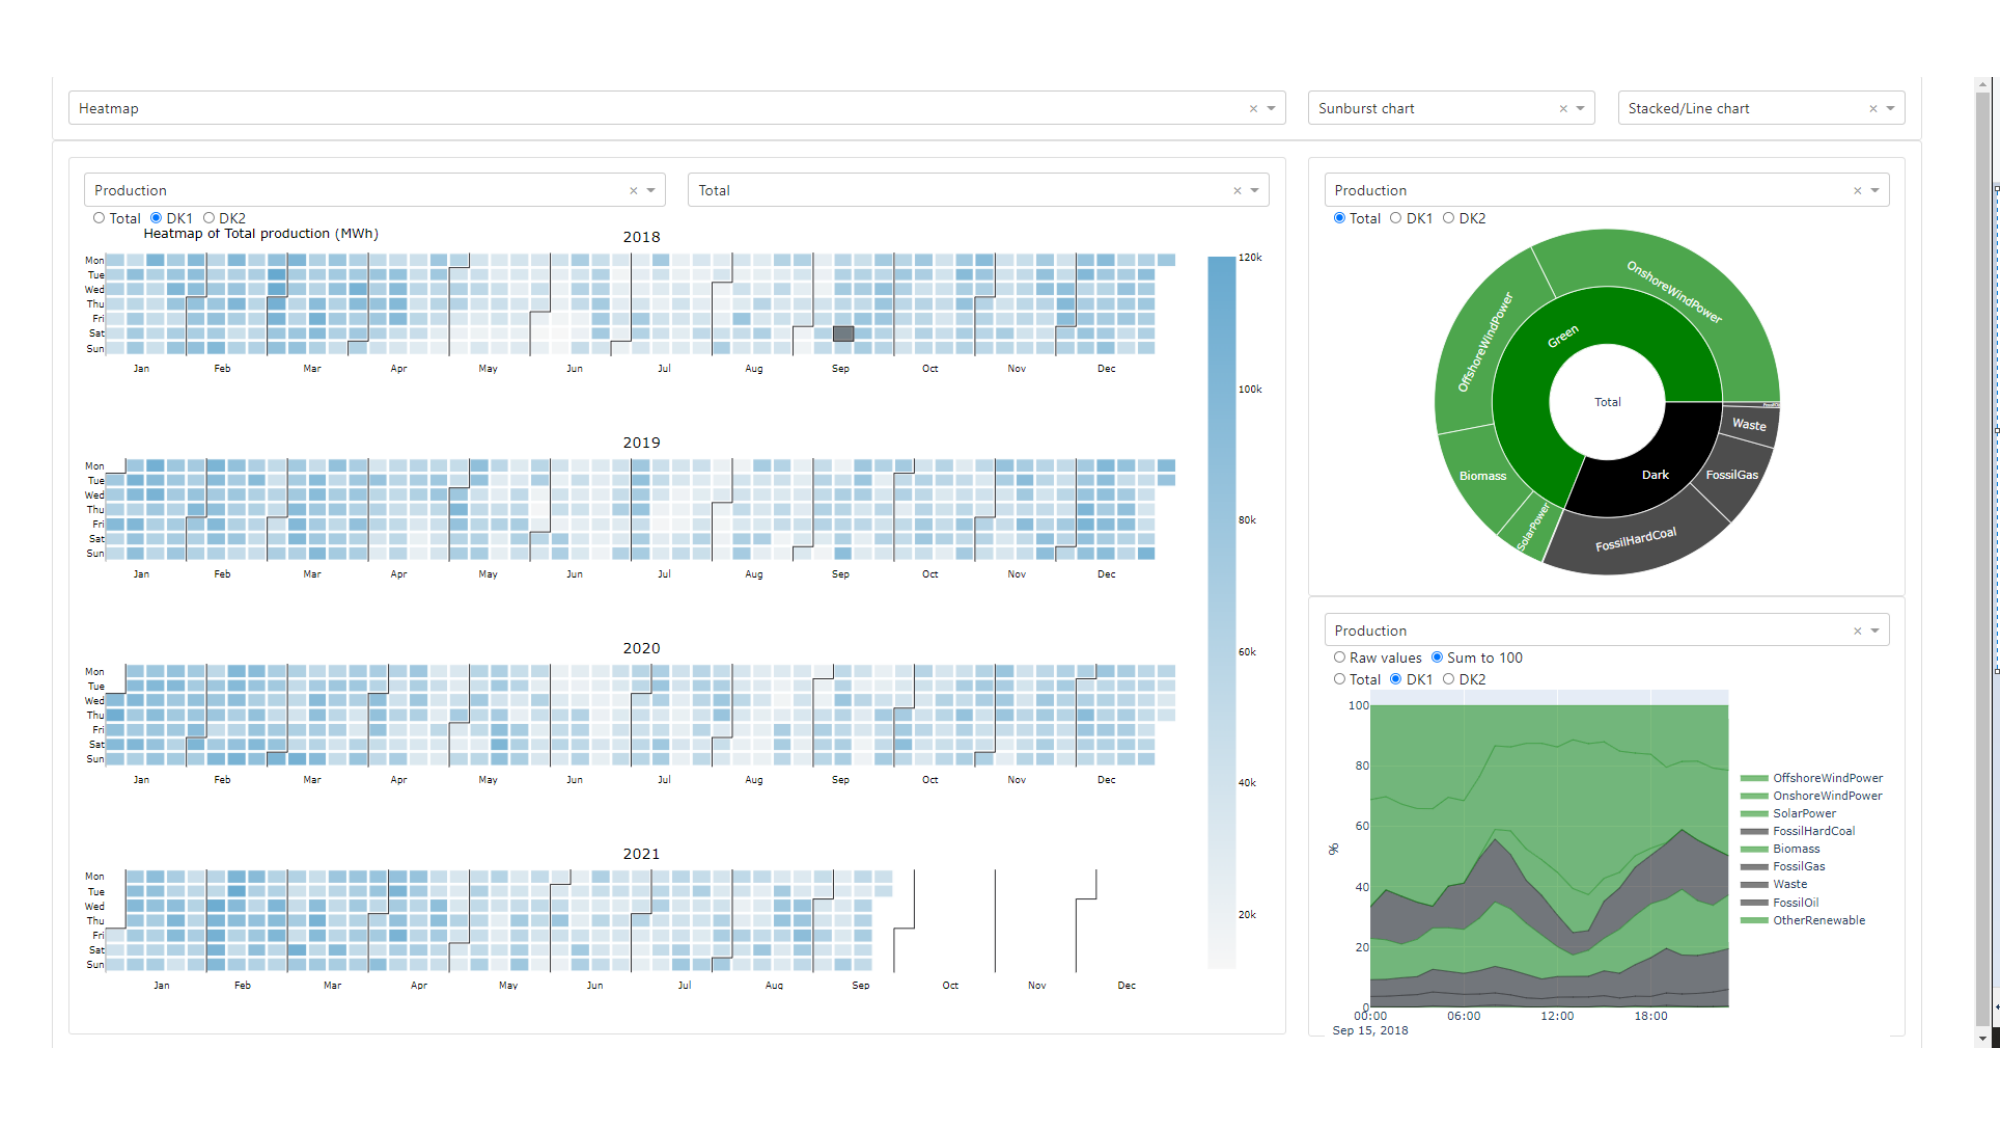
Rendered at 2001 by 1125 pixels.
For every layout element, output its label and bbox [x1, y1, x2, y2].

picture [0, 77, 2000, 1048]
